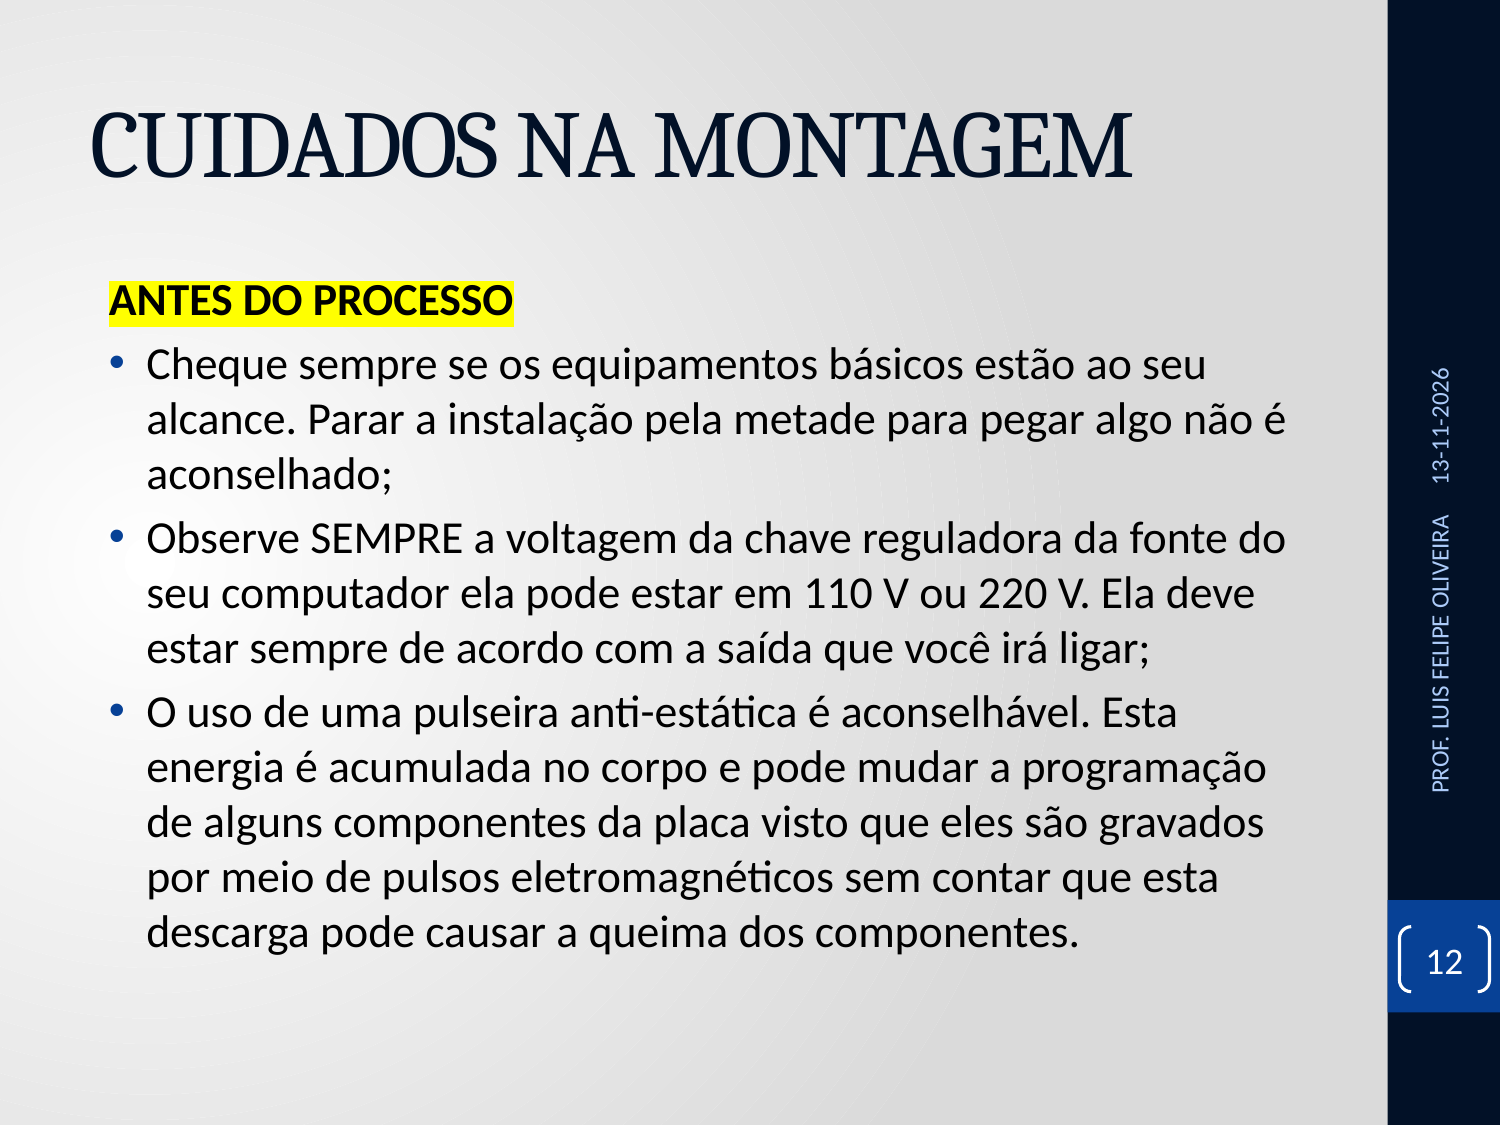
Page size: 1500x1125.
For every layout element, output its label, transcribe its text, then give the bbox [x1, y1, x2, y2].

list ANTES DO PROCESSO Cheque sempre se os equipamentos básicos estão ao seu alcance. Parar a instalação pela metade para pegar algo não é aconselhado; Observe SEMPRE a voltagem da chave reguladora da fonte do seu computador ela pode estar em 110 V ou 220 V. Ela deve estar sempre de acordo com a saída que você irá ligar; O uso de uma pulseira anti-estática é aconselhável. Esta energia é acumulada no corpo e pode mudar a programação de alguns componentes da placa visto que eles são gravados por meio de pulsos eletromagnéticos sem contar que esta descarga pode causar a queima dos componentes. [75, 262, 1325, 1050]
slide_number 12 [1397, 925, 1492, 994]
title CUIDADOS NA MONTAGEM [75, 45, 1325, 233]
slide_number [1408, 100, 1469, 500]
footer PROF. LUIS FELIPE OLIVEIRA [1408, 500, 1469, 889]
